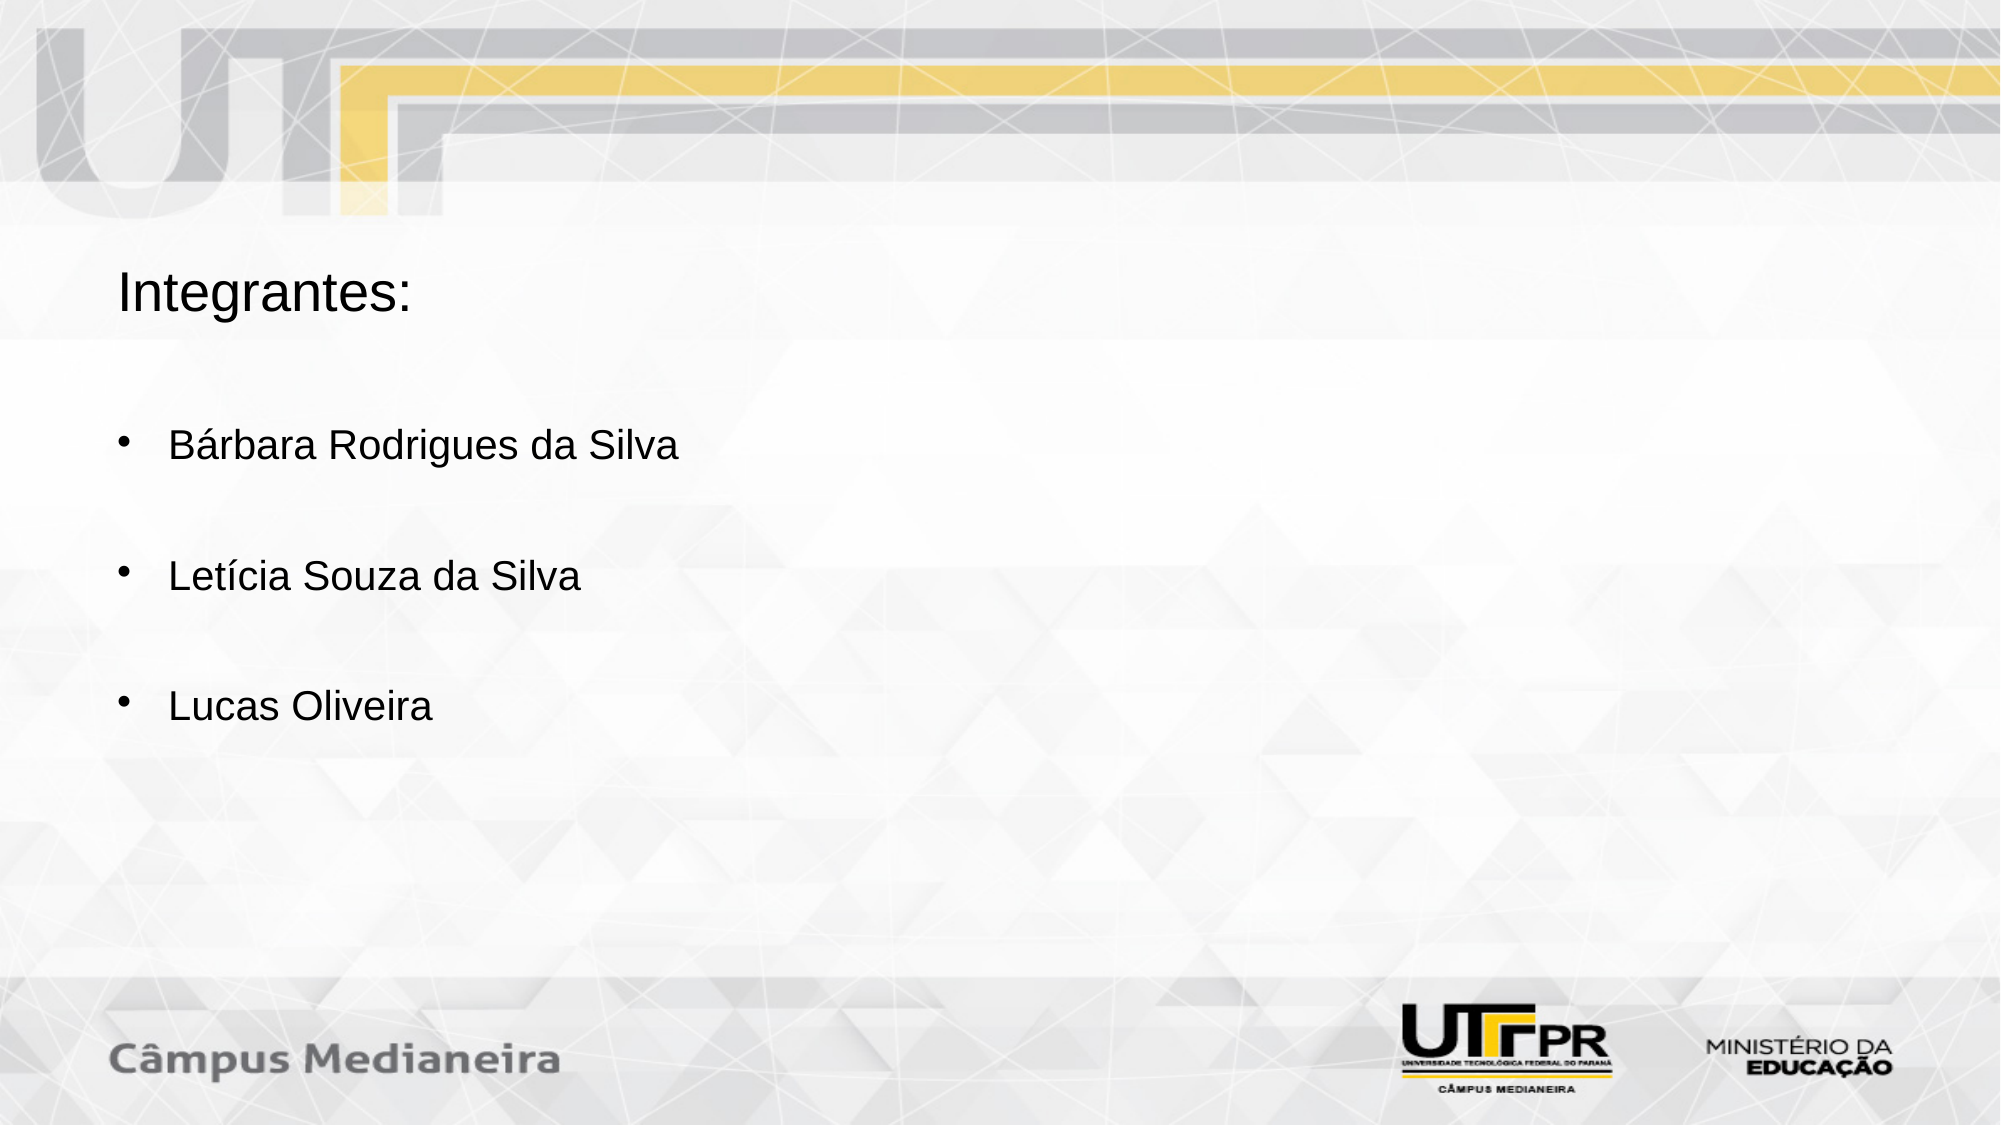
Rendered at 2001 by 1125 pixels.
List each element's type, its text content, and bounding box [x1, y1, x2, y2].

picture [0, 0, 2001, 1125]
list Integrantes: Bárbara Rodrigues da Silva Letícia Souza da Silva Lucas Oliveira [99, 263, 1900, 916]
